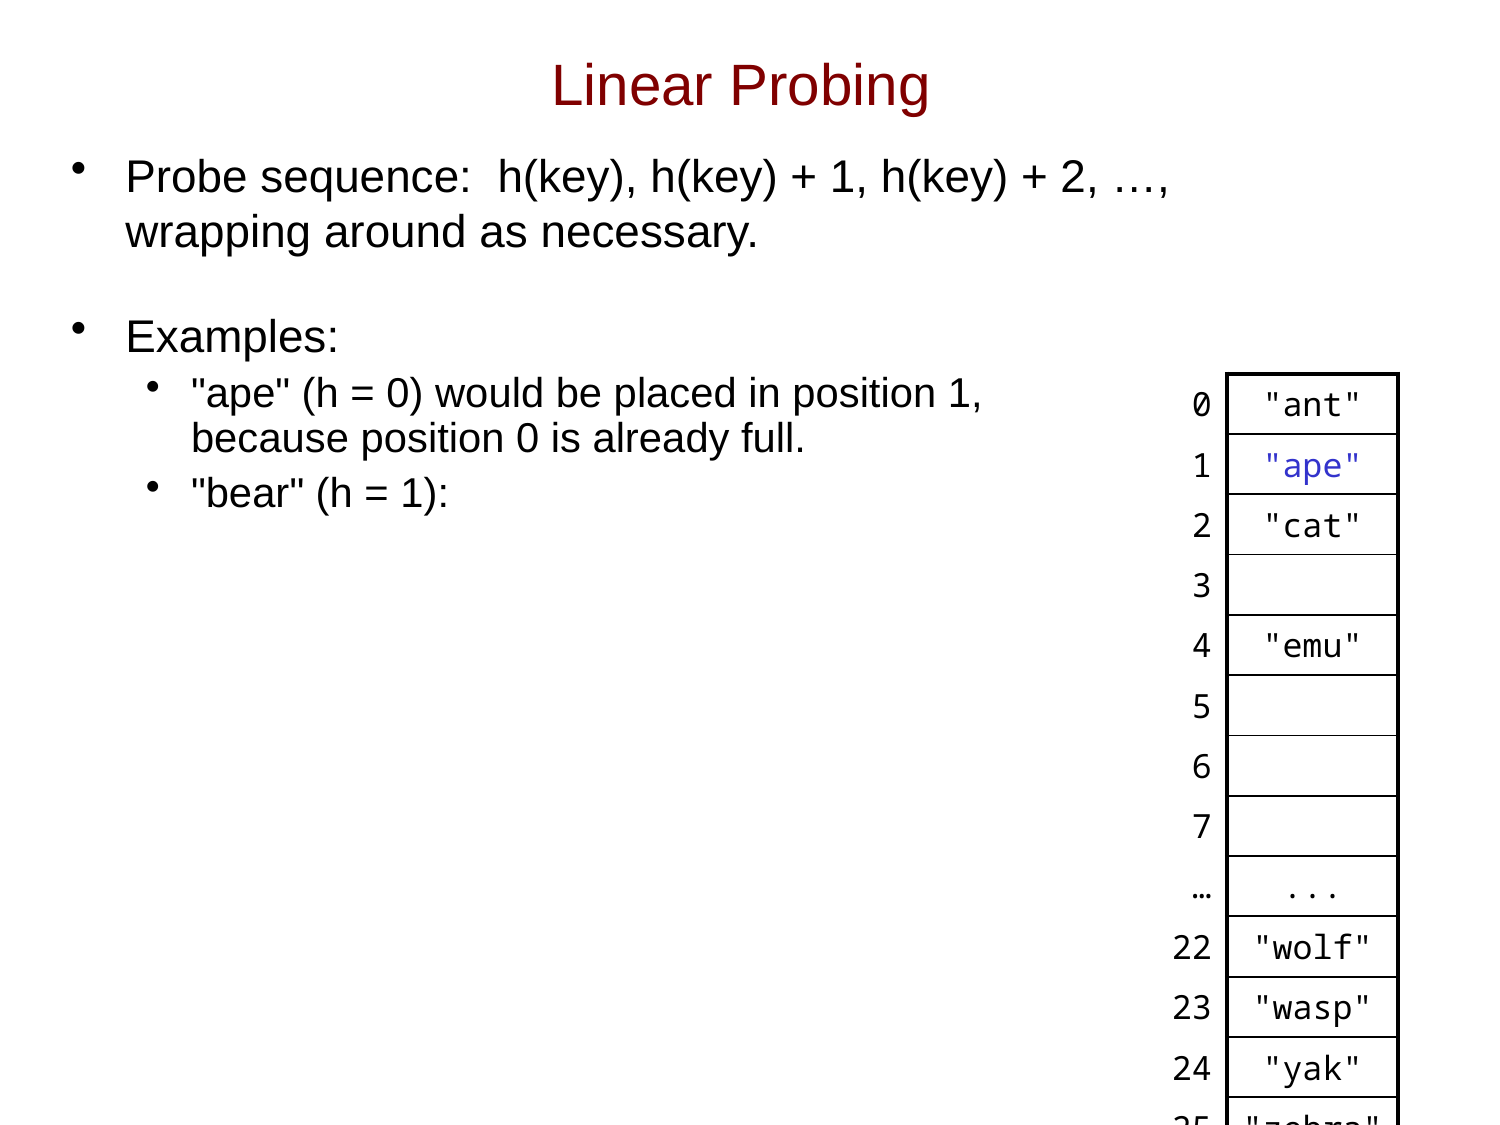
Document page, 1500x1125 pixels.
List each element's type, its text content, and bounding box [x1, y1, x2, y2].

table_cell "ape" [1229, 435, 1396, 493]
table_header "ant" [1229, 376, 1396, 433]
table_cell "cat" [1229, 495, 1396, 554]
table_cell 23 [1054, 977, 1225, 1037]
table_cell 24 [1054, 1037, 1225, 1097]
table_cell "wasp" [1229, 978, 1396, 1036]
table_cell … [1054, 856, 1225, 916]
table_cell 22 [1054, 916, 1225, 977]
list Probe sequence: h(key), h(key) + 1, h(key) + 2, …, wrapping around as necessary. Examples: "ape" (h = 0) would be placed in position 1, because position 0 is already full. "bear" (h = 1): [55, 138, 1444, 1060]
table_cell 1 [1054, 434, 1225, 494]
table_cell 25 [1054, 1097, 1225, 1125]
title Linear Probing [96, 12, 1386, 138]
table_cell [1229, 797, 1396, 855]
table_cell [1229, 555, 1396, 614]
table_cell 7 [1054, 796, 1225, 856]
table_cell 5 [1054, 675, 1225, 735]
table_cell "zebra" [1229, 1098, 1396, 1125]
table_cell 6 [1054, 735, 1225, 796]
table_cell "wolf" [1229, 917, 1396, 976]
table_cell [1229, 736, 1396, 795]
table_cell ... [1229, 857, 1396, 915]
table_cell 3 [1054, 555, 1225, 615]
table_cell 4 [1054, 615, 1225, 675]
table_cell "emu" [1229, 616, 1396, 674]
table_cell 2 [1054, 494, 1225, 555]
table_cell [1229, 676, 1396, 735]
table_cell "yak" [1229, 1038, 1396, 1096]
table_header 0 [1054, 374, 1225, 434]
